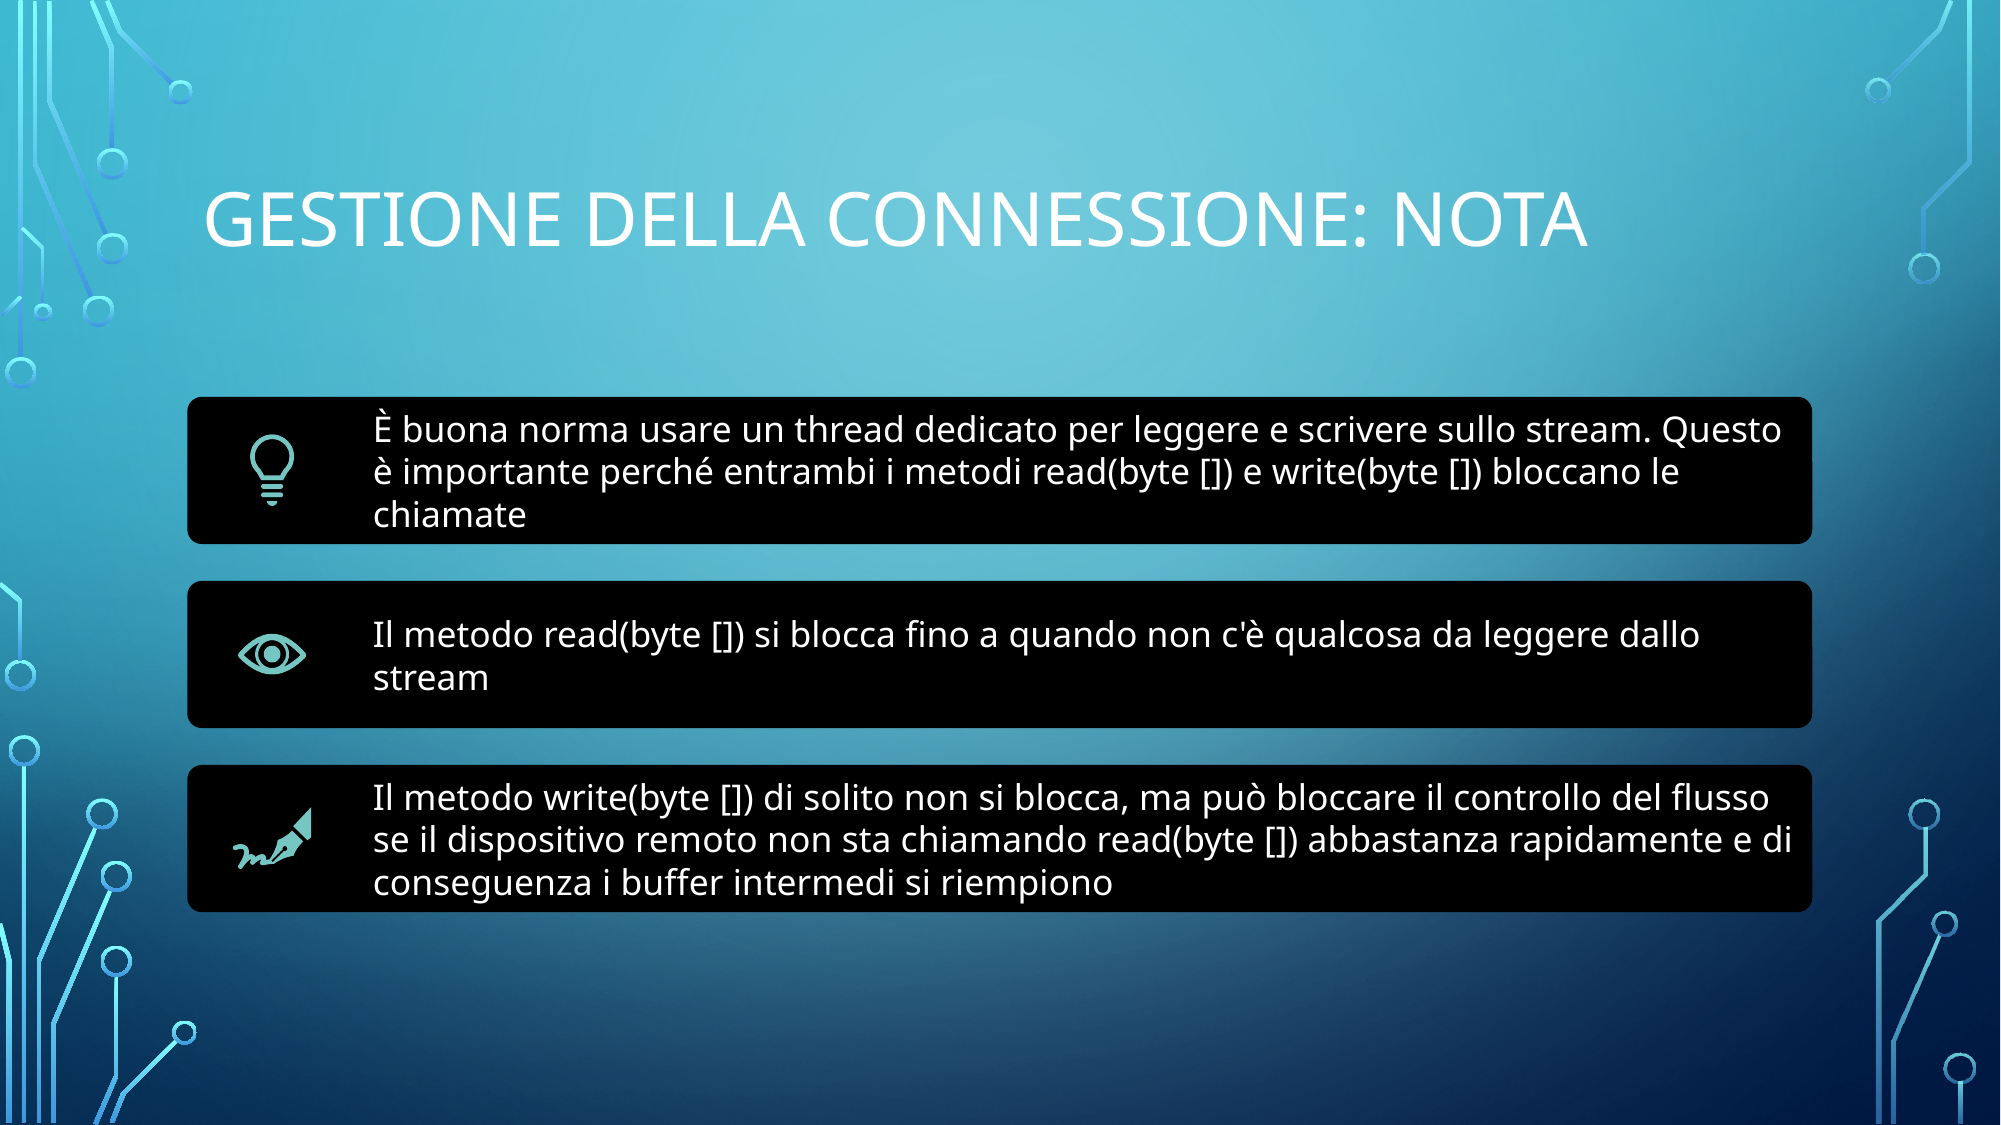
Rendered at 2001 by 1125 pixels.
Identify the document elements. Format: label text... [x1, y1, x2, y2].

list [186, 396, 1813, 913]
title Gestione della connessione: nota [187, 101, 1813, 344]
